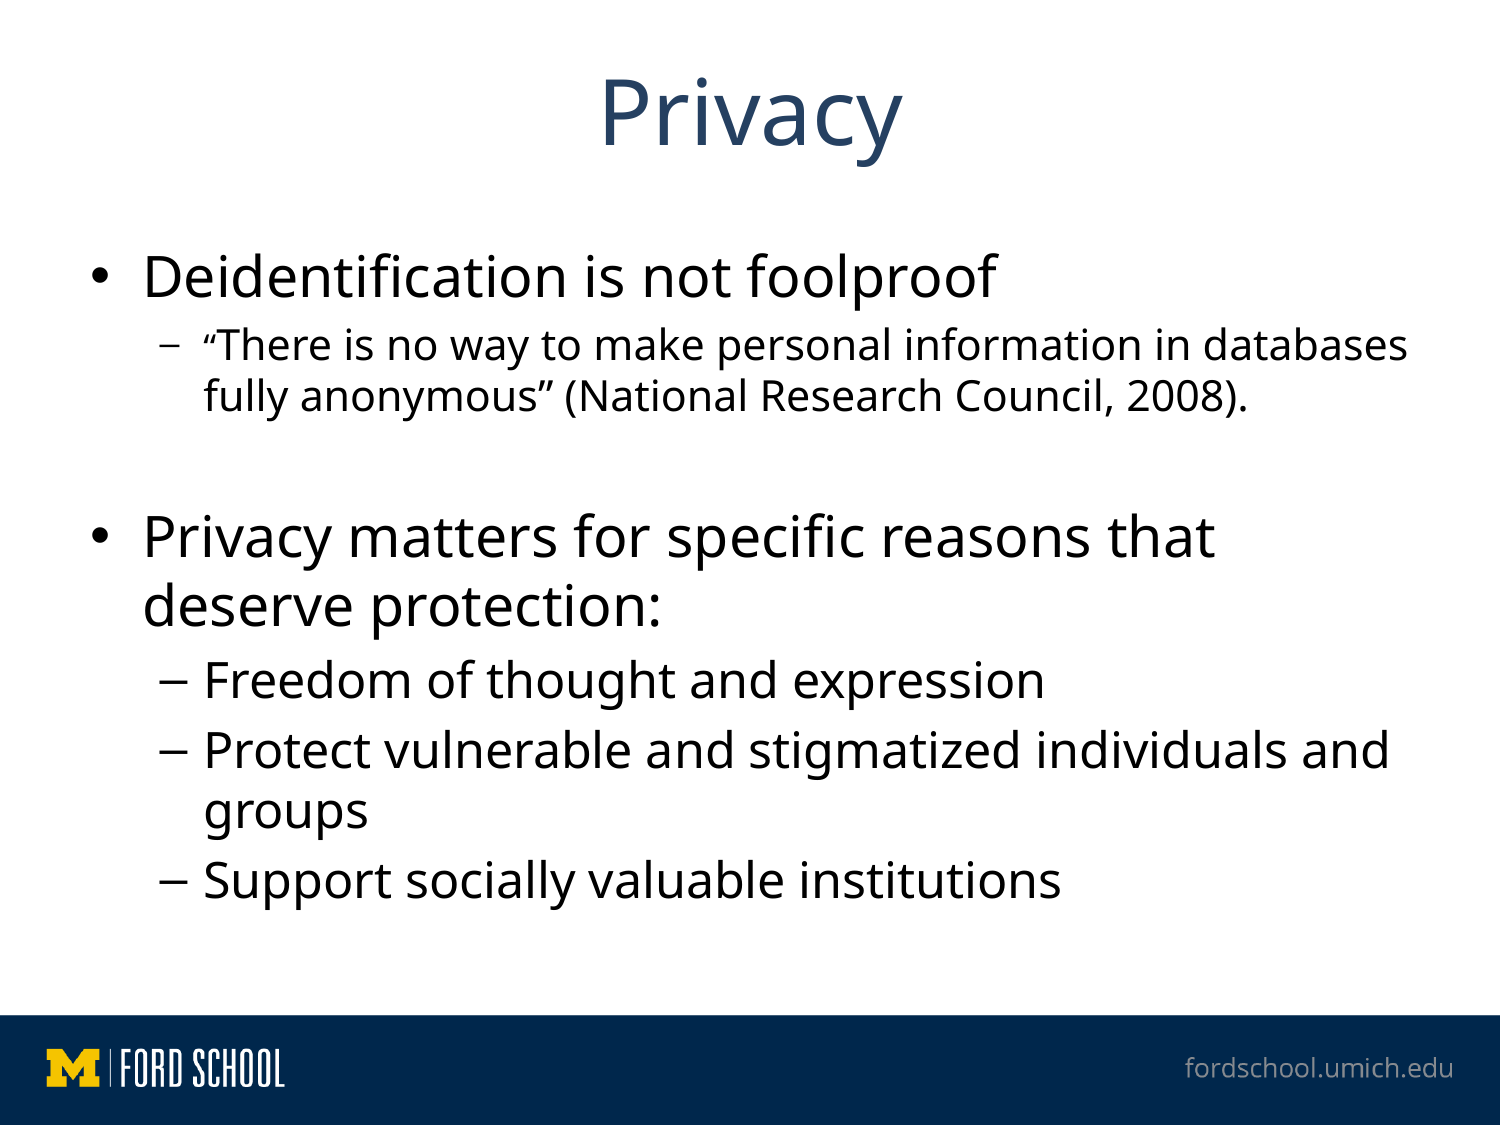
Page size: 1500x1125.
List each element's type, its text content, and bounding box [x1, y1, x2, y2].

picture [0, 0, 1500, 1125]
list Deidentification is not foolproof “There is no way to make personal information in databases fully anonymous” (National Research Council, 2008). Privacy matters for specific reasons that deserve protection: Freedom of thought and expression Protect vulnerable and stigmatized individuals and groups Support socially valuable institutions [75, 232, 1425, 974]
title Privacy [75, 0, 1425, 218]
